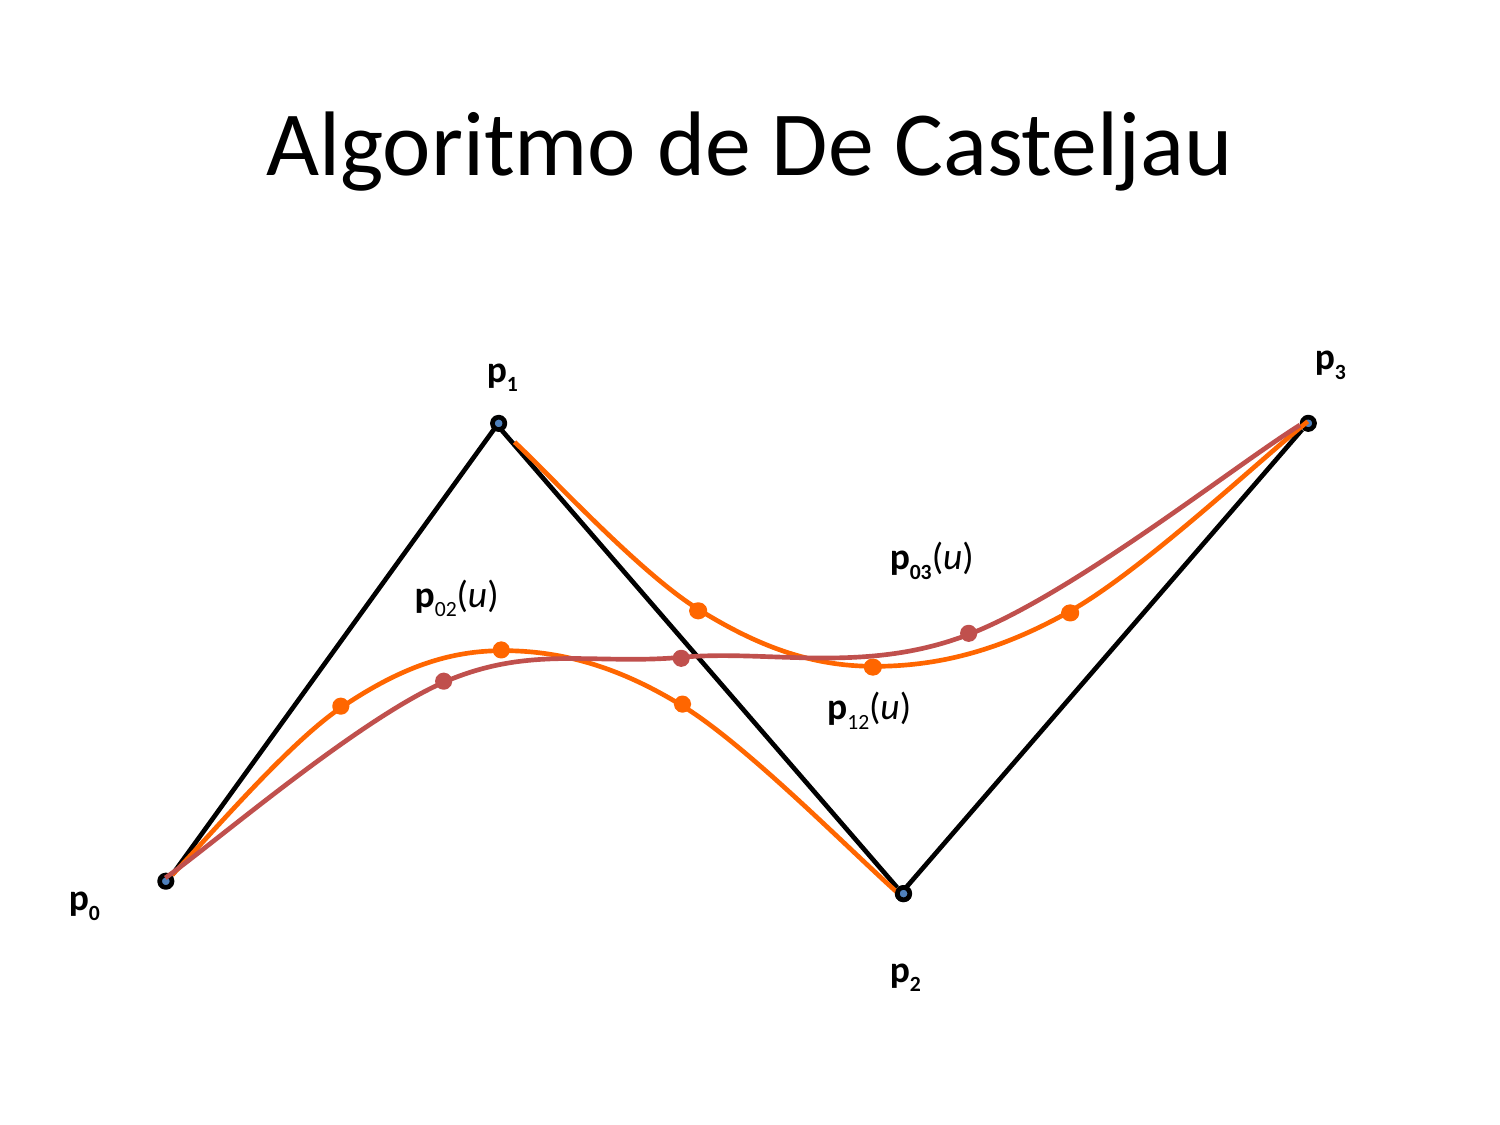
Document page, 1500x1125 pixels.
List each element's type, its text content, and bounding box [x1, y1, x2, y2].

text_box p3 [1299, 324, 1370, 391]
text_box p0 [54, 865, 115, 932]
text_box p2 [875, 937, 945, 1004]
text_box [897, 887, 910, 900]
title Algoritmo de De Casteljau [75, 45, 1425, 233]
text_box [179, 650, 509, 867]
text_box [334, 699, 348, 713]
text_box [492, 417, 505, 430]
text_box [437, 674, 450, 684]
text_box [165, 662, 654, 878]
text_box [1304, 417, 1315, 428]
text_box [495, 643, 508, 657]
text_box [514, 421, 1308, 674]
text_box [676, 697, 689, 711]
text_box p1 [472, 337, 542, 404]
text_box [159, 874, 173, 888]
text_box p02(u) [399, 562, 509, 629]
text_box p12(u) [812, 683, 975, 741]
text_box [175, 686, 897, 896]
